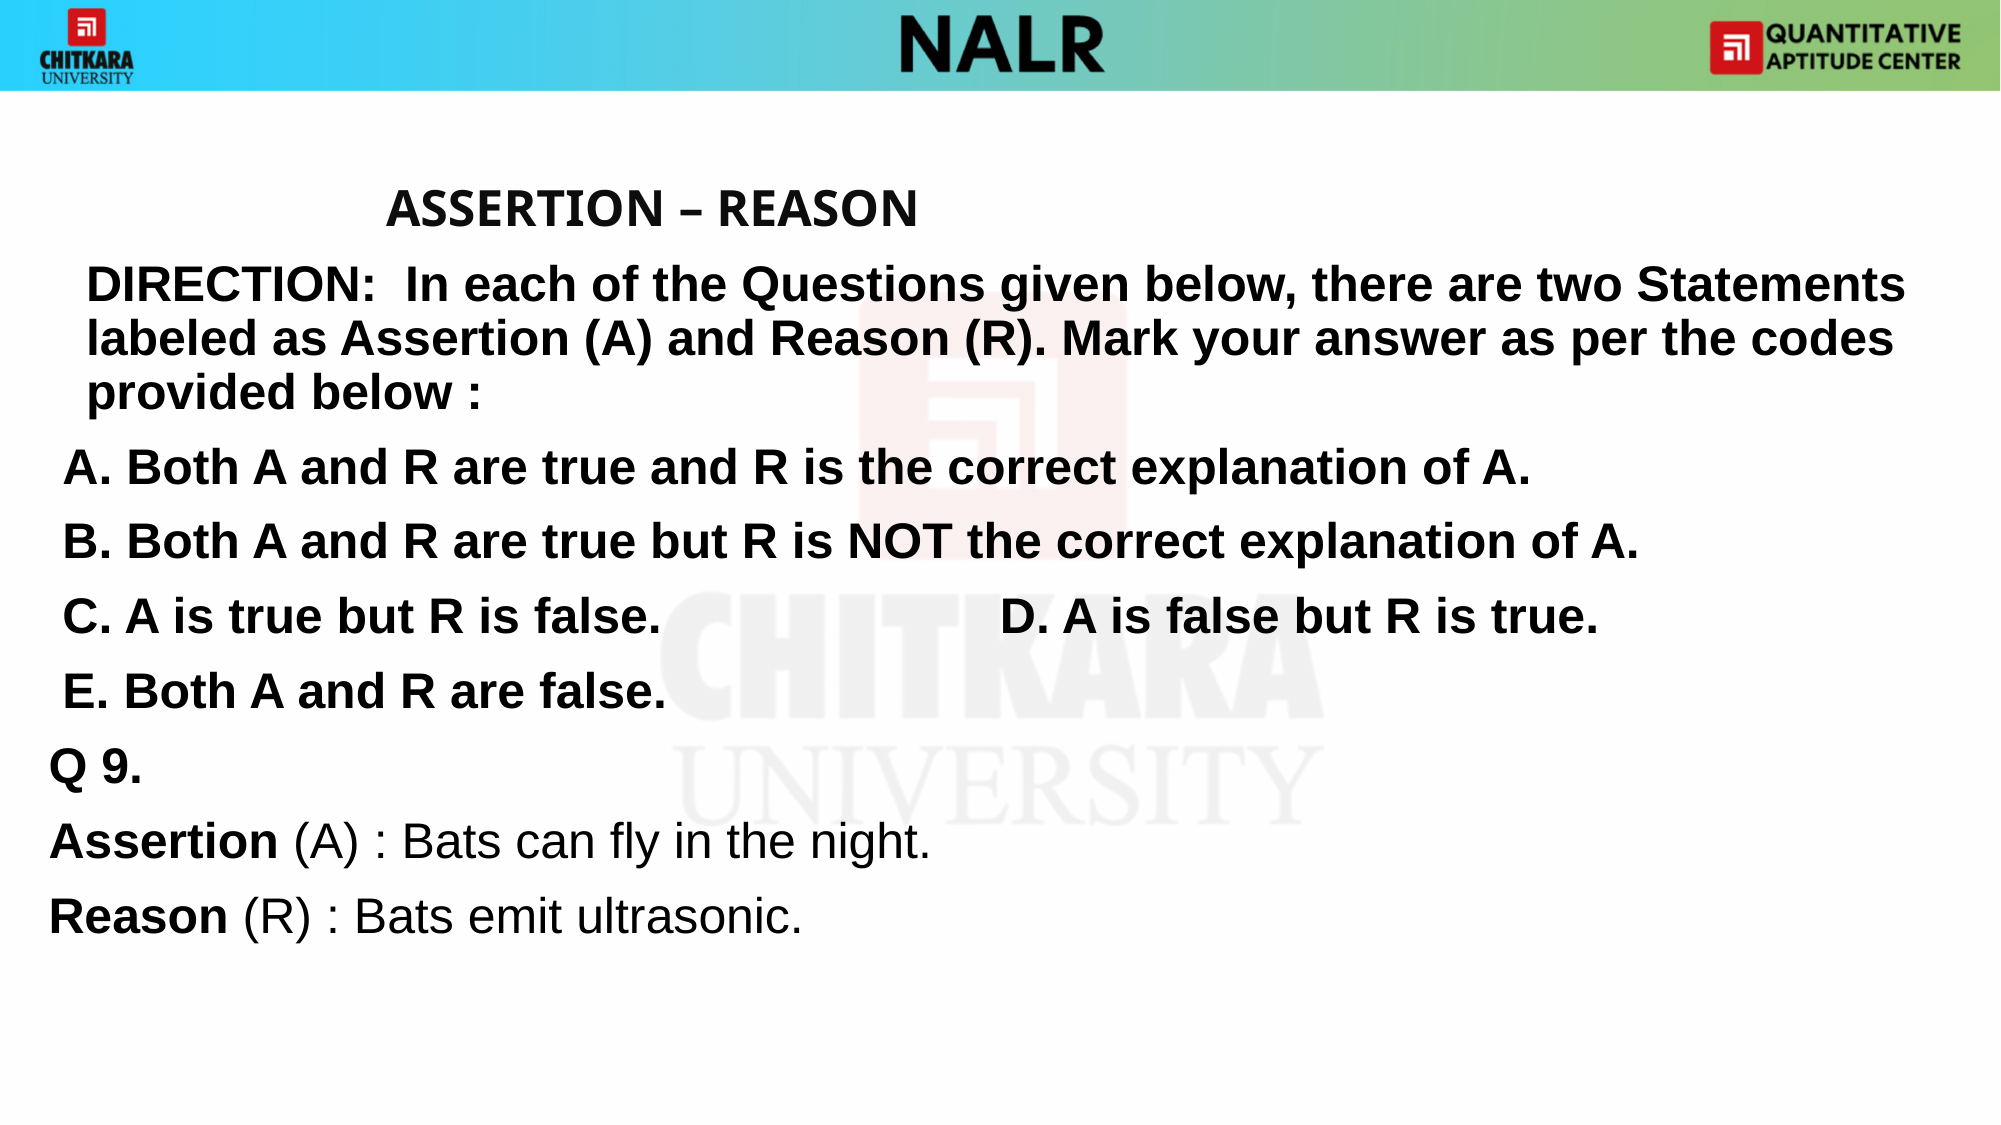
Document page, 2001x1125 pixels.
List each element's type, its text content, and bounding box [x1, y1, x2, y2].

picture [0, 0, 2001, 1125]
list ASSERTION – REASON DIRECTION: In each of the Questions given below, there are two Statements labeled as Assertion (A) and Reason (R). Mark your answer as per the codes provided below : A. Both A and R are true and R is the correct explanation of A. B. Both A and R are true but R is NOT the correct explanation of A. C. A is true but R is false. D. A is false but R is true. E. Both A and R are false. Q 9. Assertion (A) : Bats can fly in the night. Reason (R) : Bats emit ultrasonic. [33, 175, 1959, 1053]
